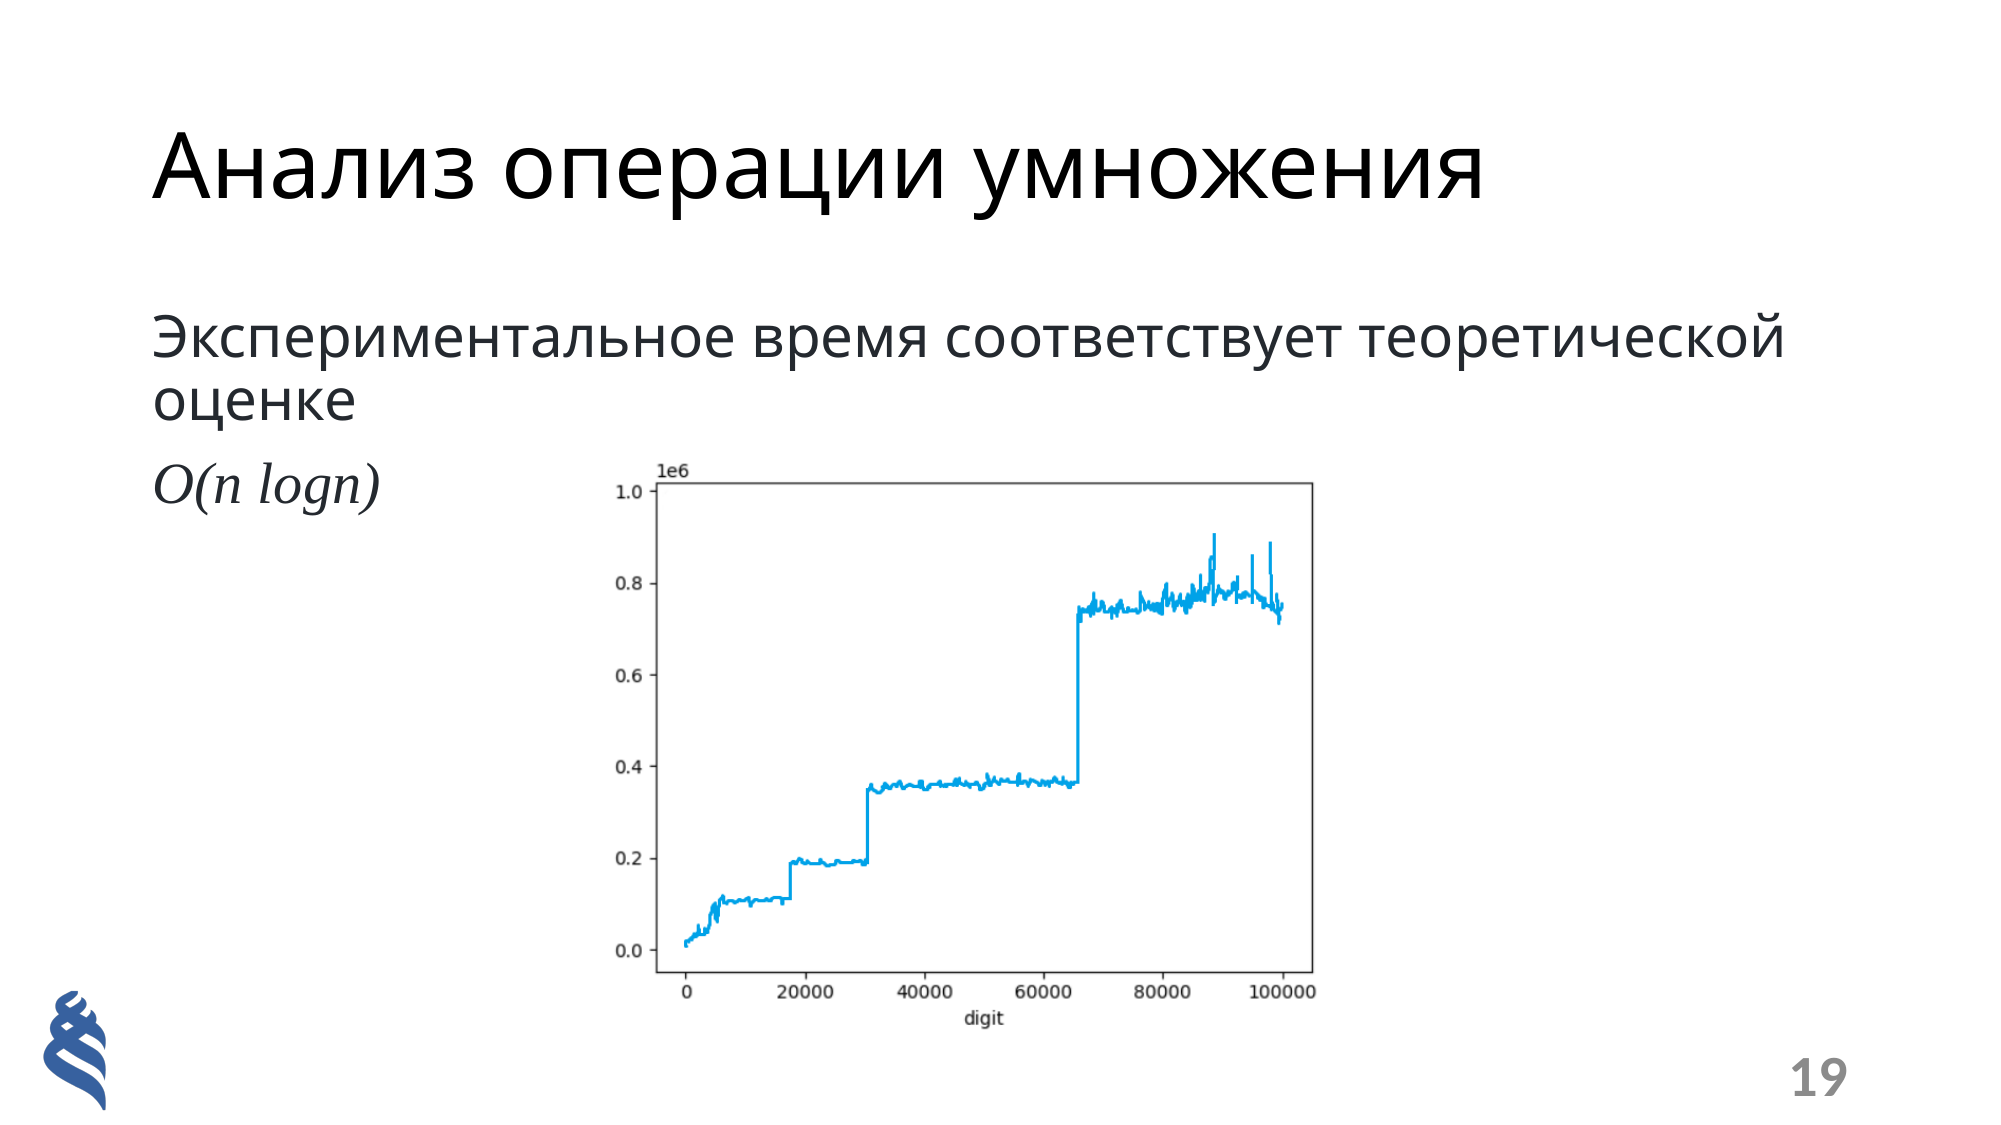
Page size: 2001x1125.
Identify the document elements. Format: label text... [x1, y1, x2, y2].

slide_number 19 [1412, 1042, 1863, 1103]
picture [0, 976, 149, 1125]
list Экспериментальное время соответствует теоретической оценке O(n logn) [137, 299, 1863, 1014]
picture [591, 439, 1347, 1043]
title Анализ операции умножения [137, 59, 1863, 278]
